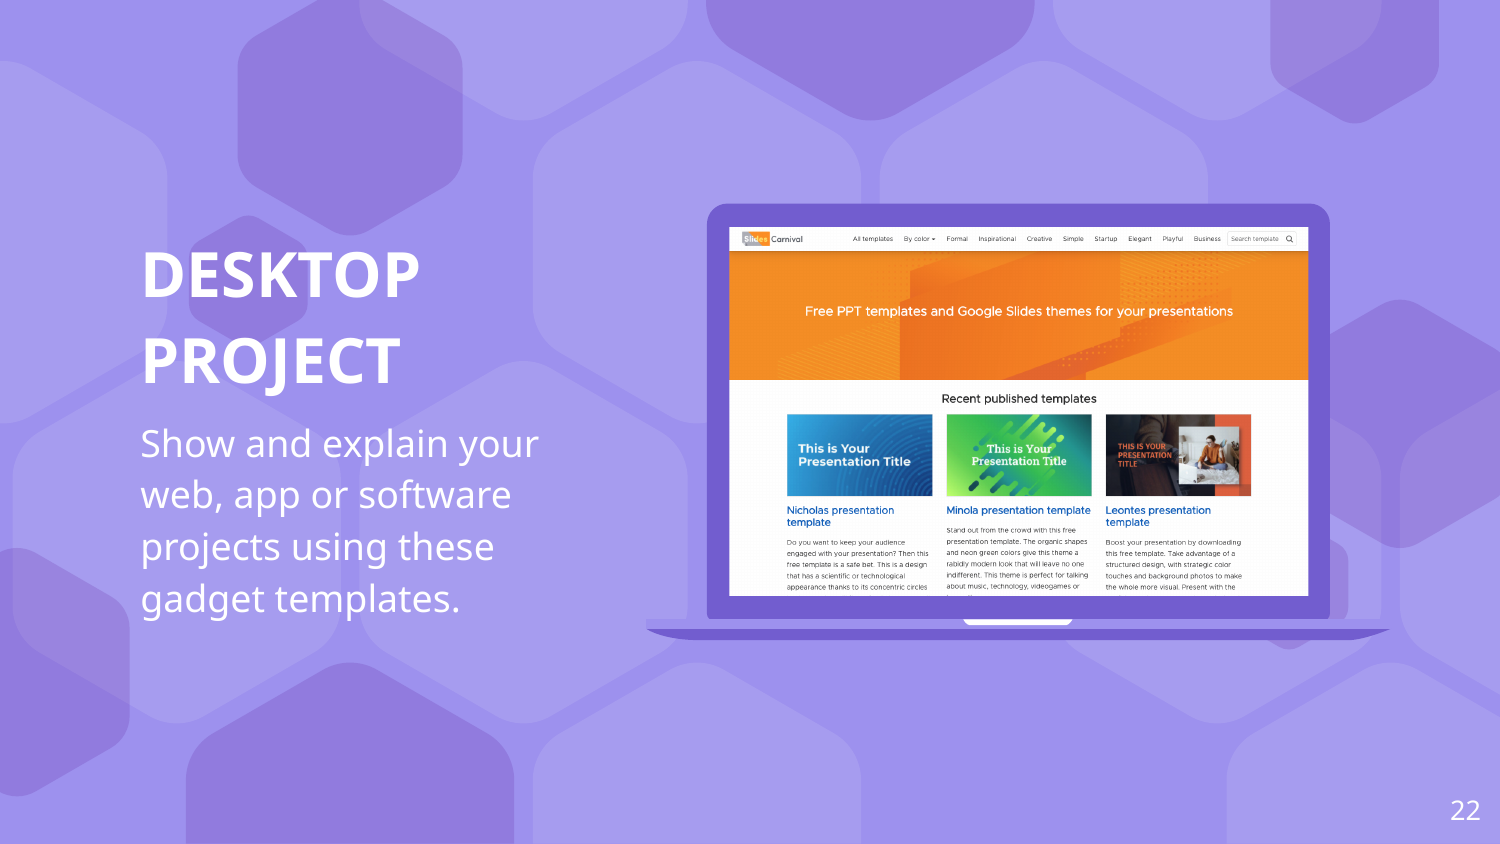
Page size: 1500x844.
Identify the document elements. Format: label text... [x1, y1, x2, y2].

picture [729, 227, 1309, 596]
slide_number ‹#› [1391, 779, 1482, 844]
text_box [645, 203, 1392, 641]
list DESKTOP PROJECT Show and explain your web, app or software projects using these gadget templates. [140, 61, 600, 783]
